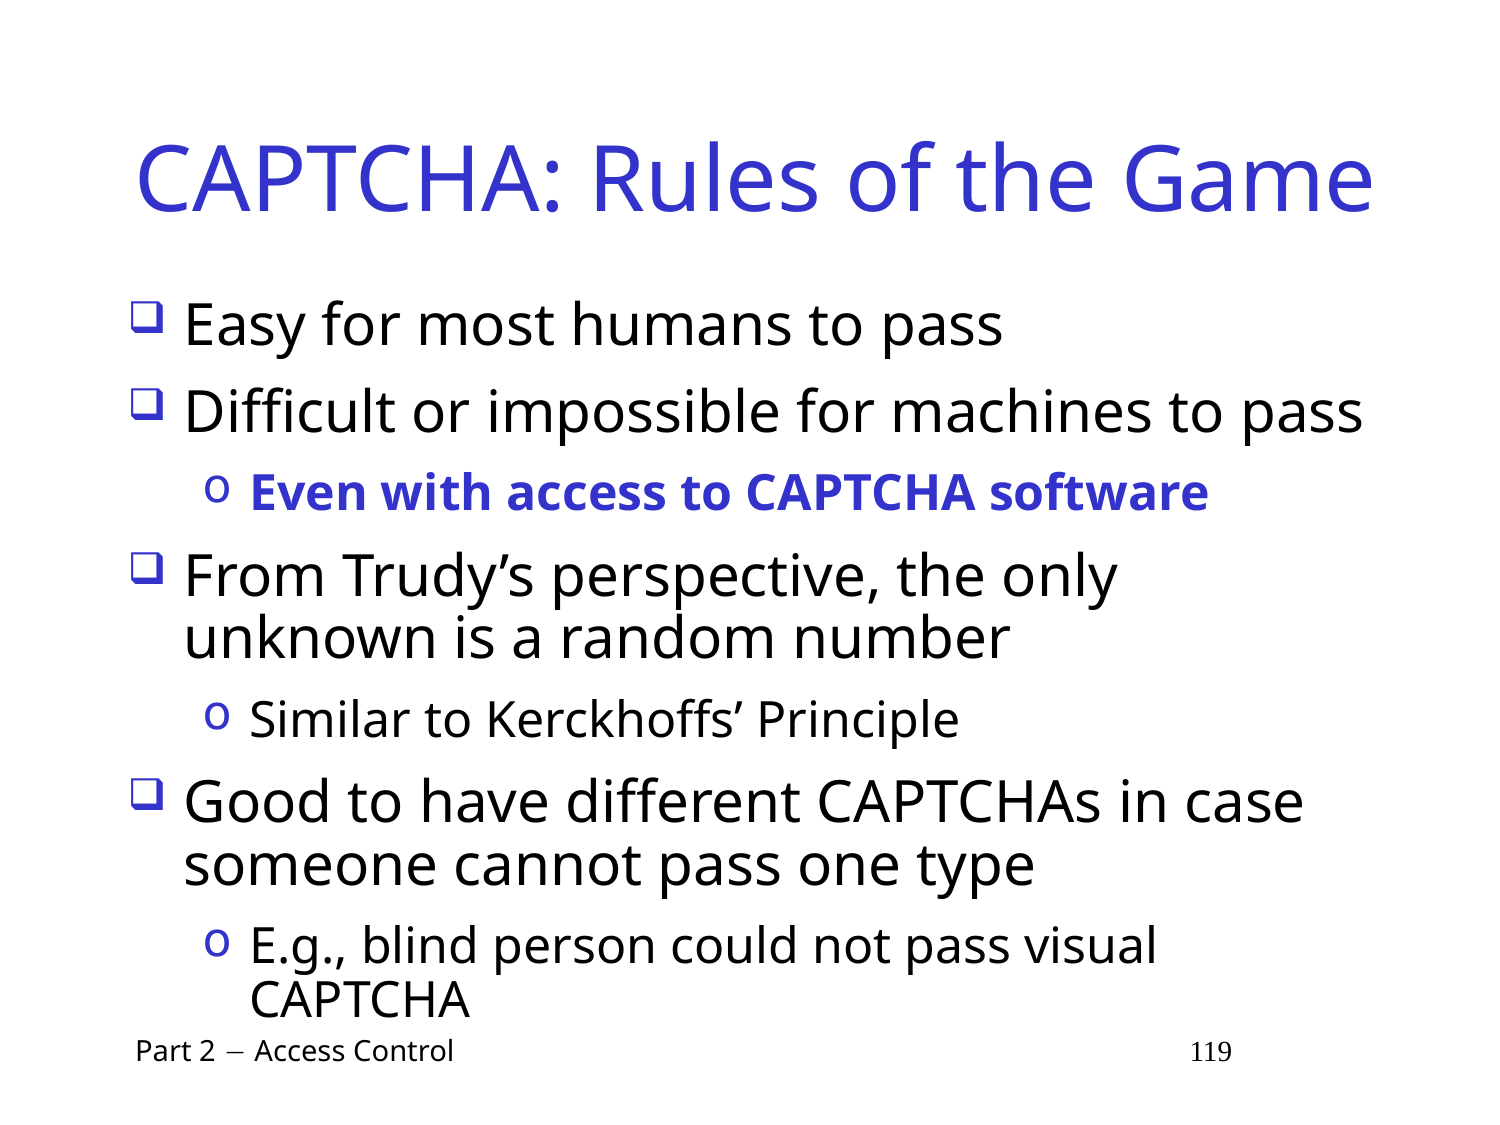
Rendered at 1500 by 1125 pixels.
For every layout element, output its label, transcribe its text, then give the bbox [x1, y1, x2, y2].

title CAPTCHA: Rules of the Game [99, 74, 1413, 276]
list Easy for most humans to pass Difficult or impossible for machines to pass Even with access to CAPTCHA software From Trudy’s perspective, the only unknown is a random number Similar to Kerckhoffs’ Principle Good to have different CAPTCHAs in case someone cannot pass one type E.g., blind person could not pass visual CAPTCHA [112, 287, 1401, 1013]
footer Part 2  Access Control 119 [112, 1024, 1401, 1101]
